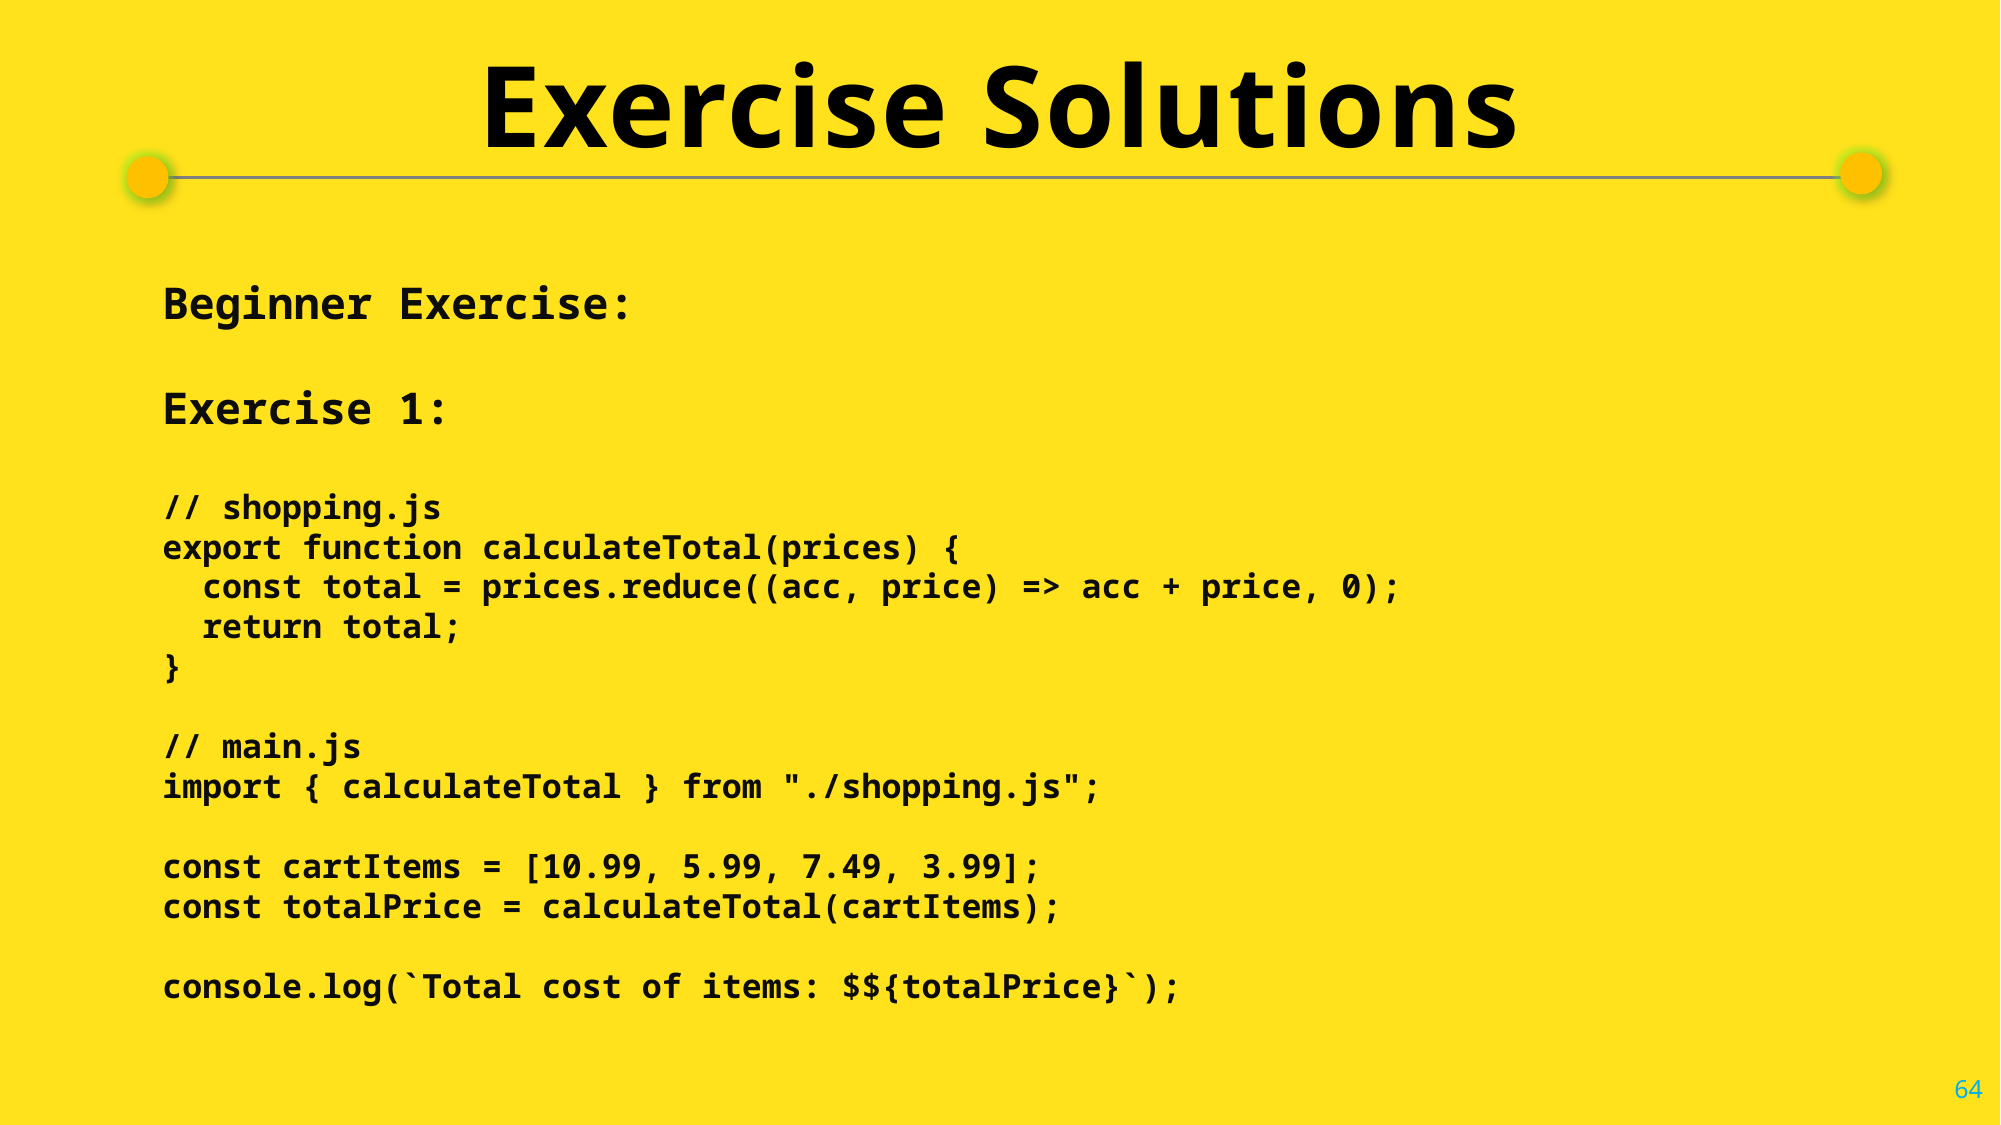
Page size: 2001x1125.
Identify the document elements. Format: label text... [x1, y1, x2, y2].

title Exercise Solutions [277, 42, 1723, 152]
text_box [126, 152, 1883, 199]
slide_number 64 [1927, 1060, 1998, 1121]
text_box Beginner Exercise: Exercise 1: // shopping.js export function calculateTotal(prices) { const total = prices.reduce((acc, price) => acc + price, 0); return total; } // main.js import { calculateTotal } from "./shopping.js"; const cartItems = [10.99, 5.99, 7.49, 3.99]; const totalPrice = calculateTotal(cartItems); console.log(`Total cost of items: $${totalPrice}`); [147, 268, 1959, 1013]
